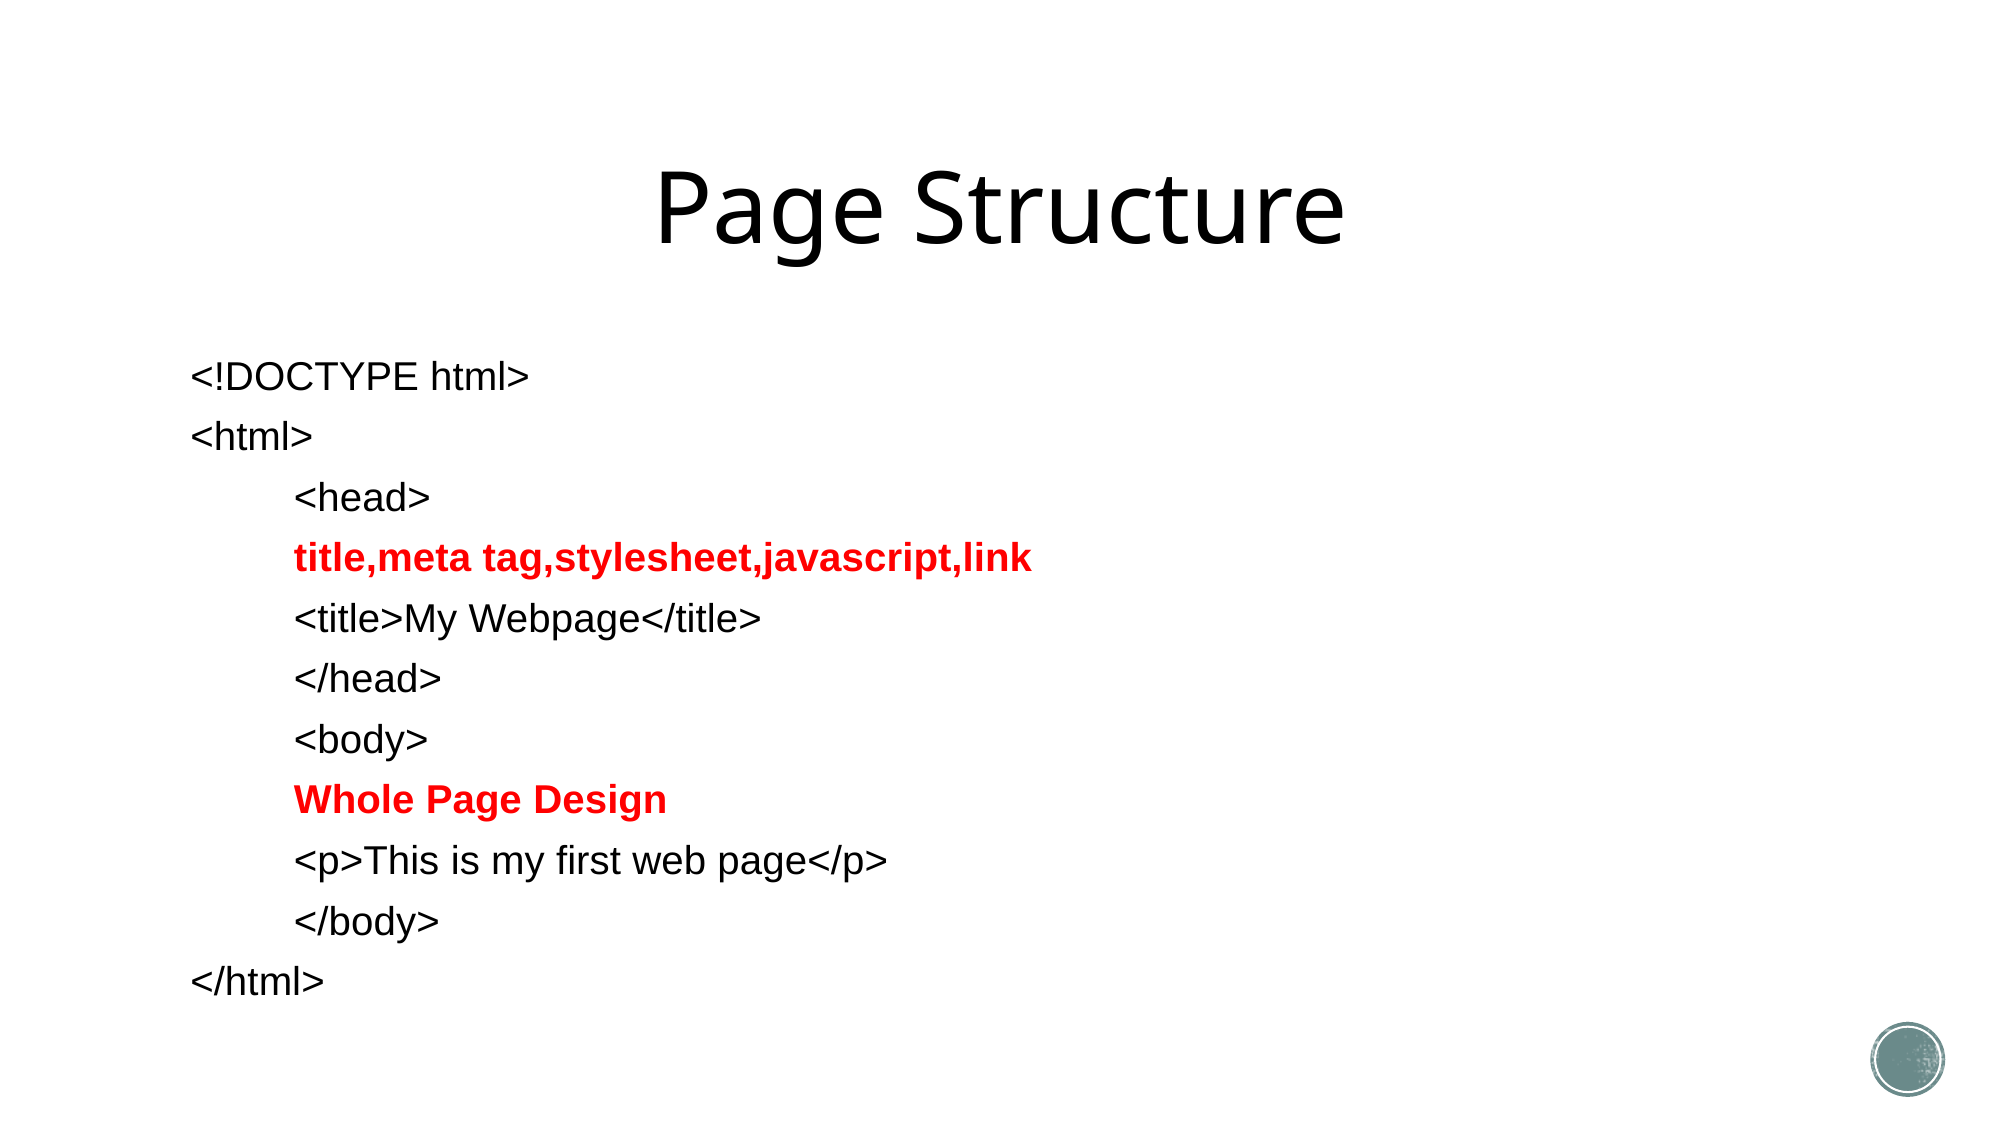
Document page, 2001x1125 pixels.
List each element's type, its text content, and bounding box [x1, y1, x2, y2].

list <!DOCTYPE html> <html> <head> title,meta tag,stylesheet,javascript,link <title>My Webpage</title> </head> <body> Whole Page Design <p>This is my first web page</p> </body> </html> [175, 348, 1826, 1013]
title Page Structure [175, 79, 1826, 344]
